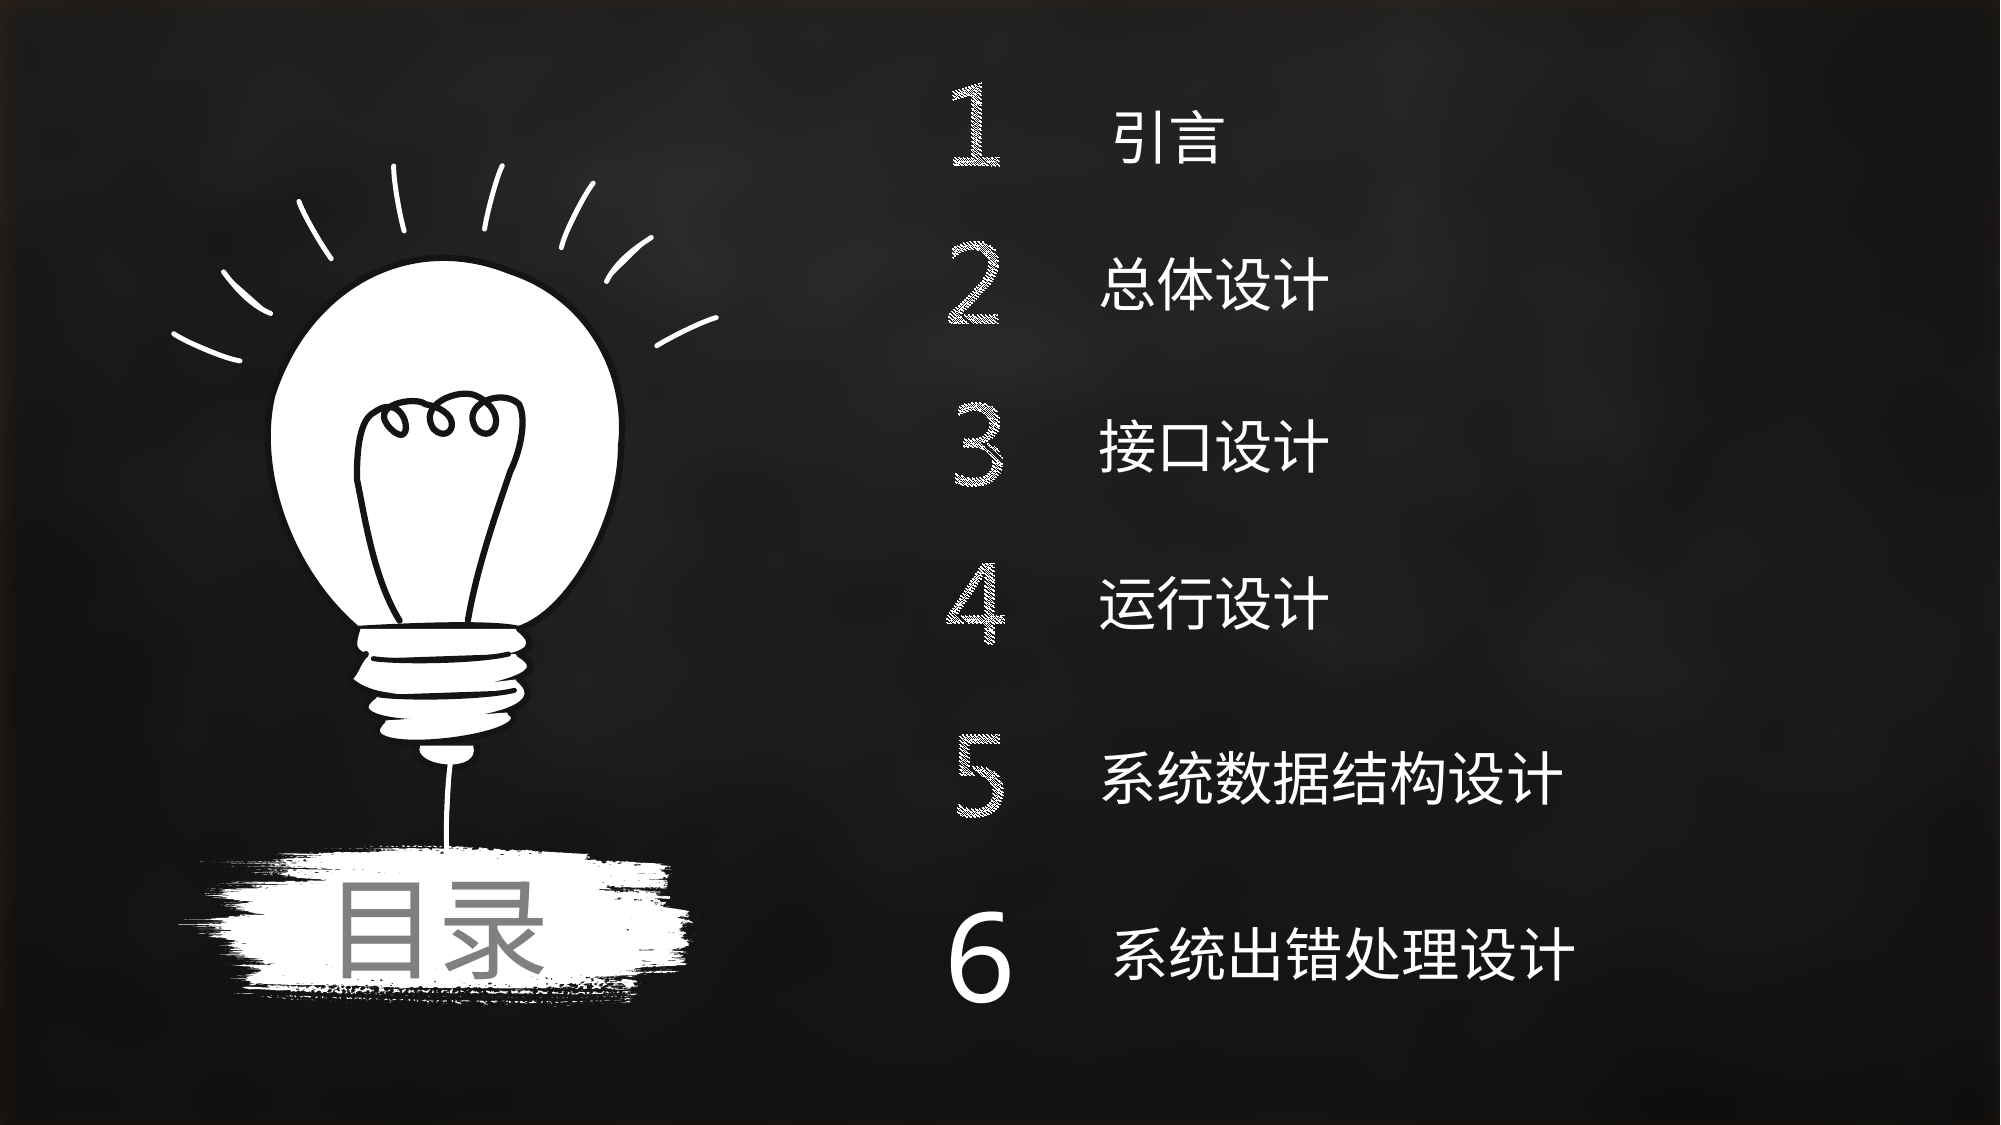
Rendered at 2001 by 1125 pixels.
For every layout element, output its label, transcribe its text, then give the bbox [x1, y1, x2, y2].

text_box 目录 [455, 999, 471, 1005]
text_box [955, 402, 1003, 487]
text_box 目录 [519, 999, 540, 1004]
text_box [952, 82, 1000, 166]
text_box 总体设计 [1083, 241, 1775, 326]
text_box 系统数据结构设计 [1083, 734, 1775, 820]
text_box 6 [930, 869, 1111, 1035]
text_box 接口设计 [1083, 402, 1775, 488]
picture [0, 0, 2000, 1125]
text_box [948, 241, 999, 324]
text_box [957, 734, 1004, 818]
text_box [946, 563, 1005, 645]
text_box 运行设计 [1083, 559, 1775, 645]
text_box 目录 [476, 1000, 488, 1005]
text_box 目录 [178, 844, 695, 1003]
text_box 系统出错处理设计 [1095, 910, 1671, 996]
text_box 引言 [1095, 93, 1787, 179]
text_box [171, 172, 713, 841]
